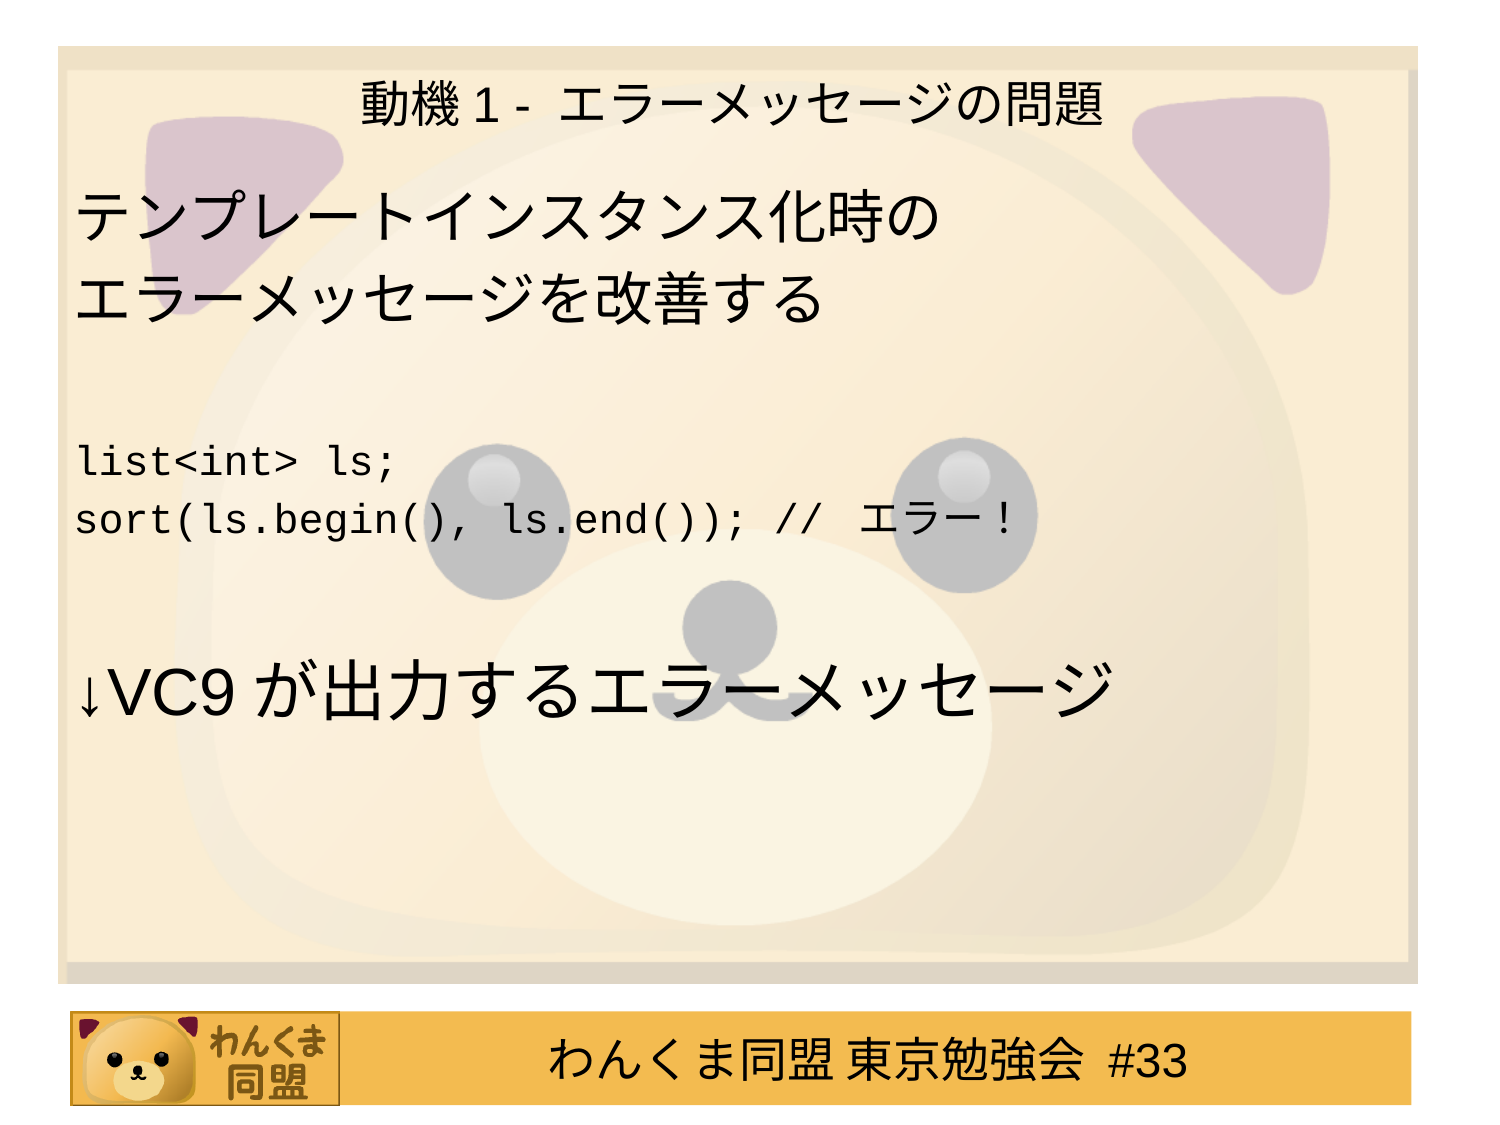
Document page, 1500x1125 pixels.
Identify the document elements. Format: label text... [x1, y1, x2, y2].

title 動機1 - エラーメッセージの問題 [58, 44, 1407, 162]
list テンプレートインスタンス化時の エラーメッセージを改善する list<int> ls; sort(ls.begin(), ls.end()); // エラー！ ↓VC9が出力するエラーメッセージ [58, 172, 1407, 985]
picture [70, 1011, 340, 1106]
picture [58, 46, 1418, 984]
